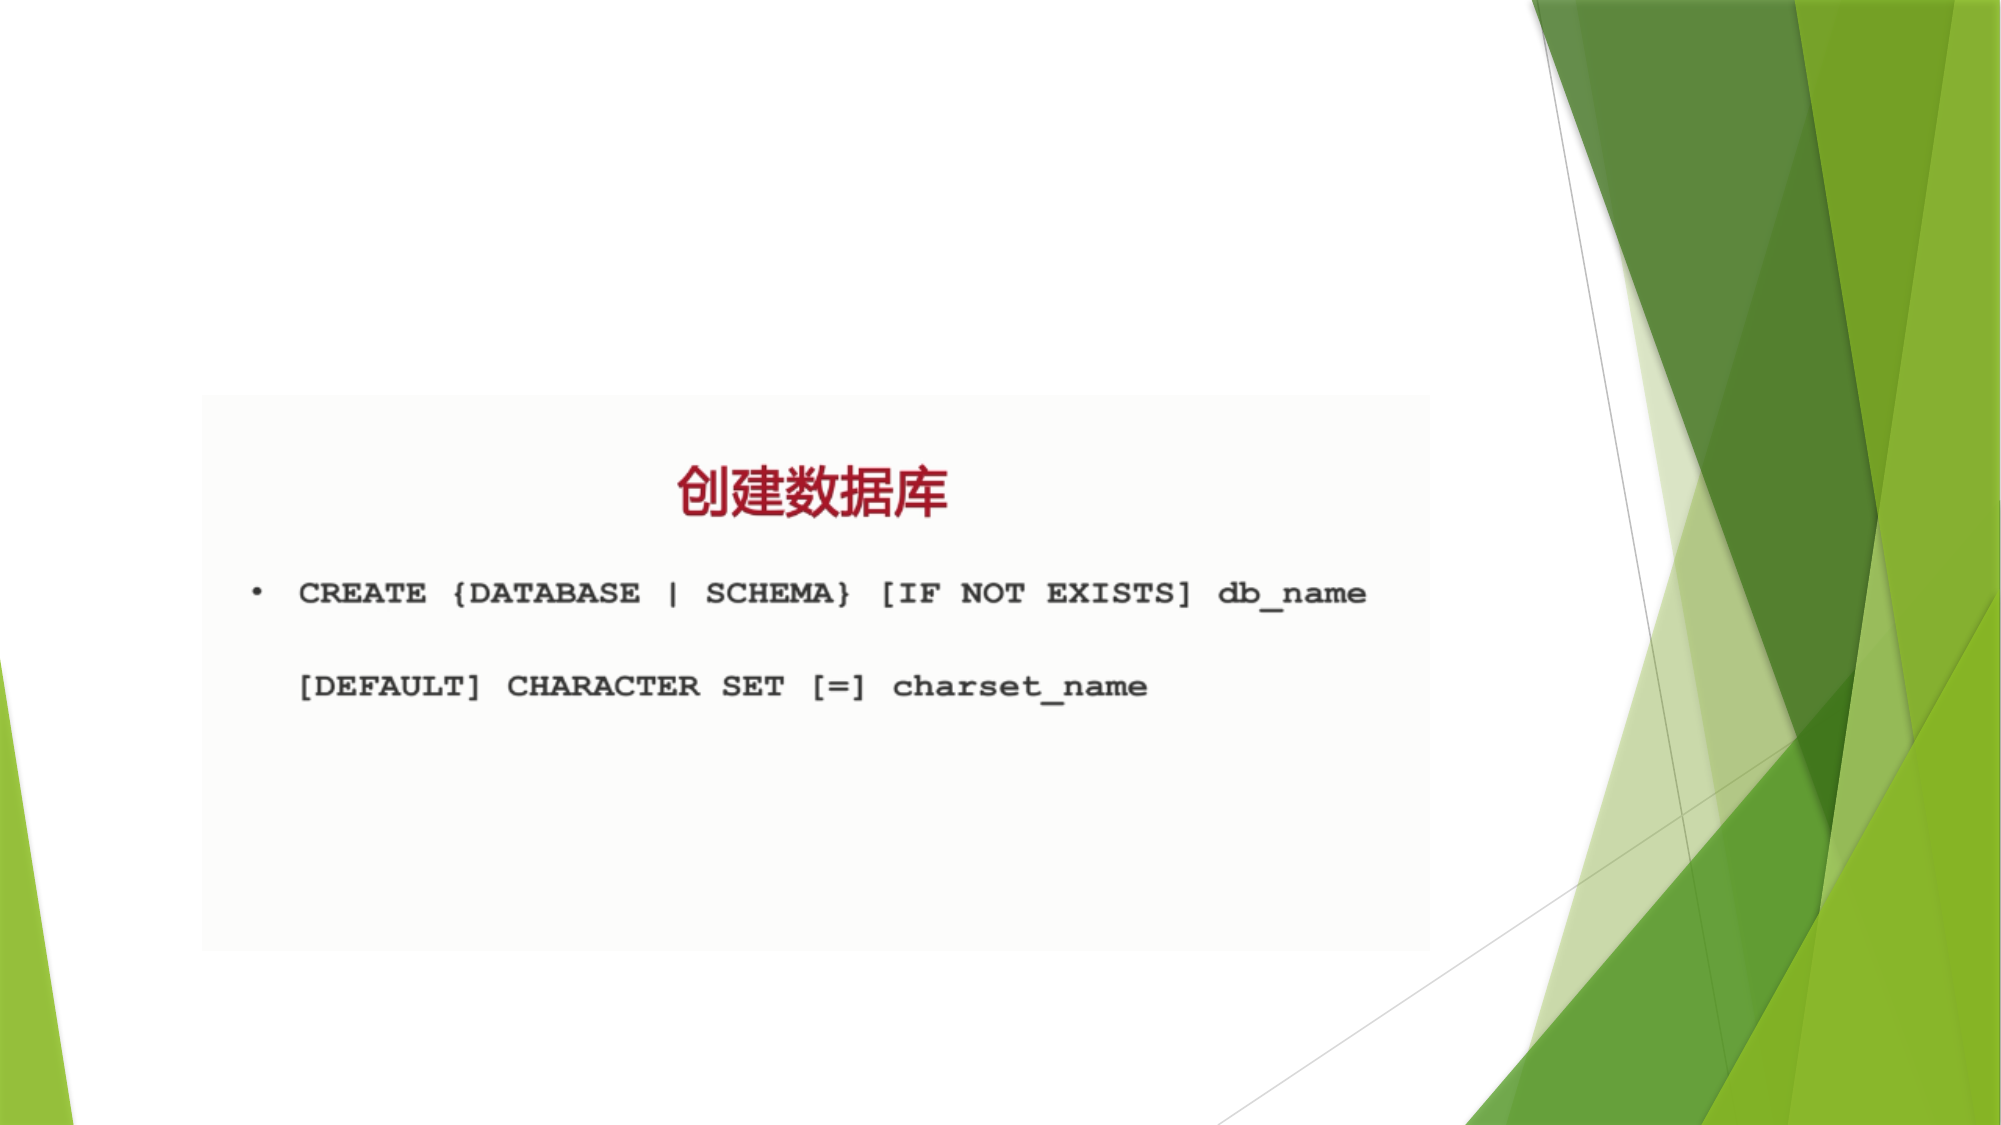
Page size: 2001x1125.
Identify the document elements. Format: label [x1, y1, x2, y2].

list [202, 394, 1430, 951]
